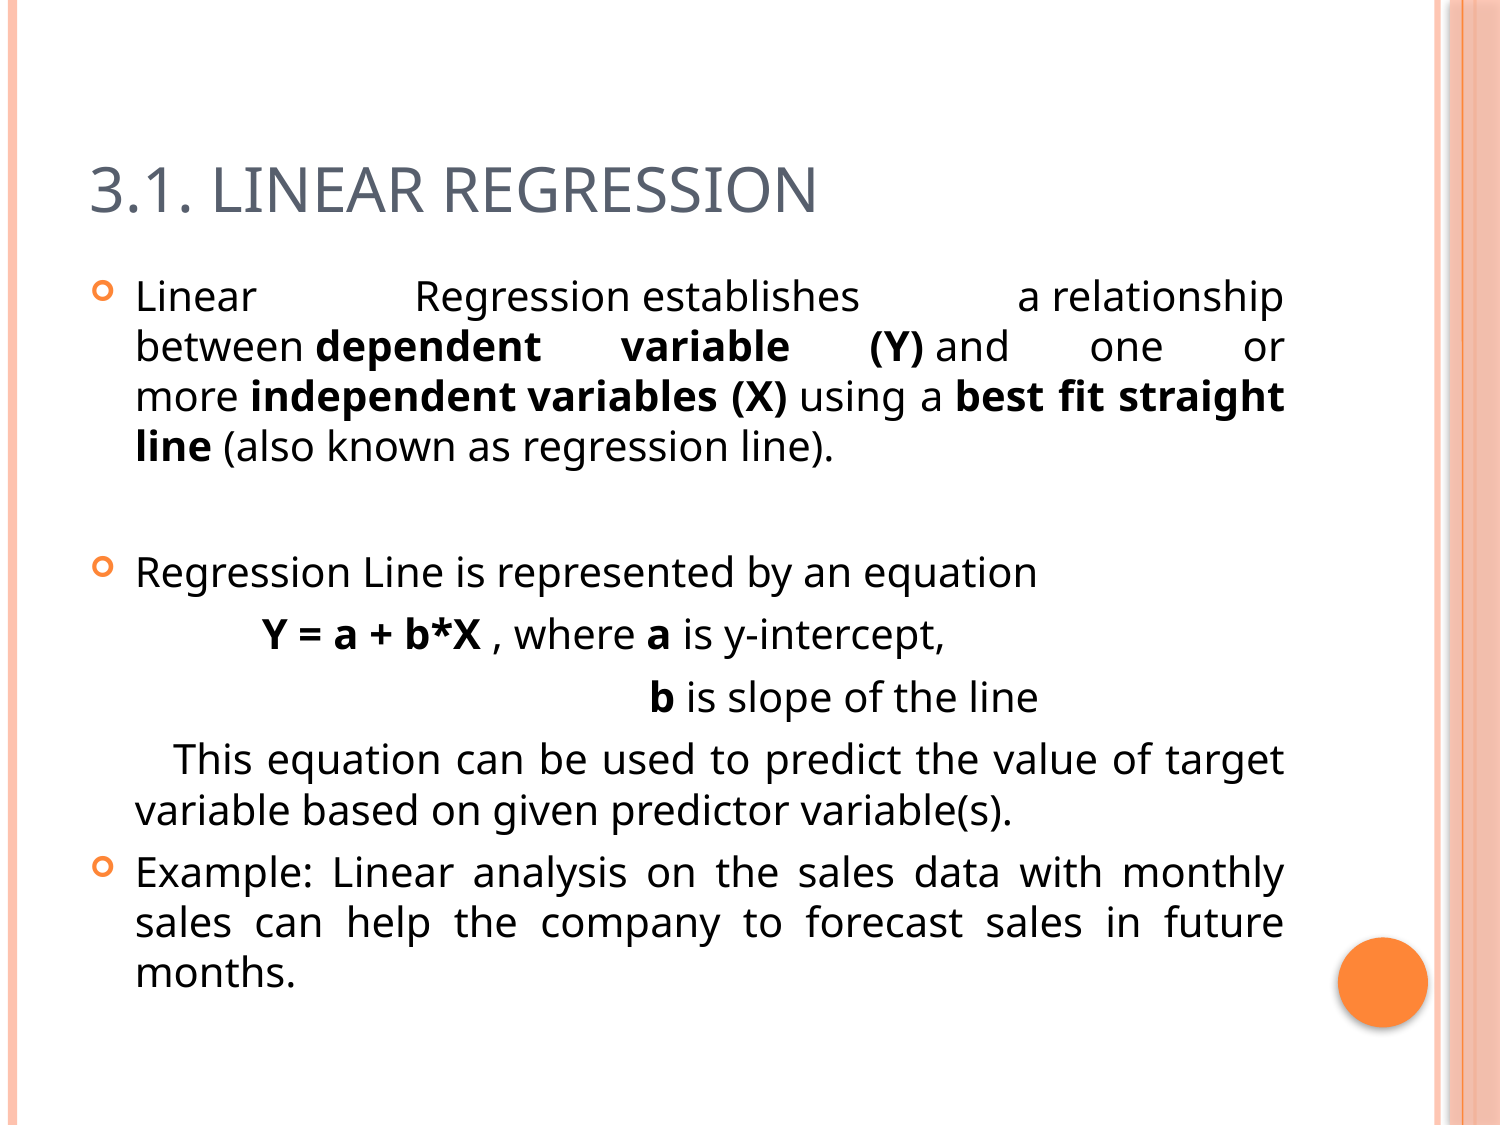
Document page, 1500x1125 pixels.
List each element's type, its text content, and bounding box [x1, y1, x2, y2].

list Linear Regression establishes a relationship between dependent variable (Y) and one or more independent variables (X) using a best fit straight line (also known as regression line). Regression Line is represented by an equation Y = a + b*X , where a is y-intercept, b is slope of the line This equation can be used to predict the value of target variable based on given predictor variable(s). Example: Linear analysis on the sales data with monthly sales can help the company to forecast sales in future months. [75, 262, 1300, 1062]
title 3.1. Linear Regression [75, 45, 1300, 233]
